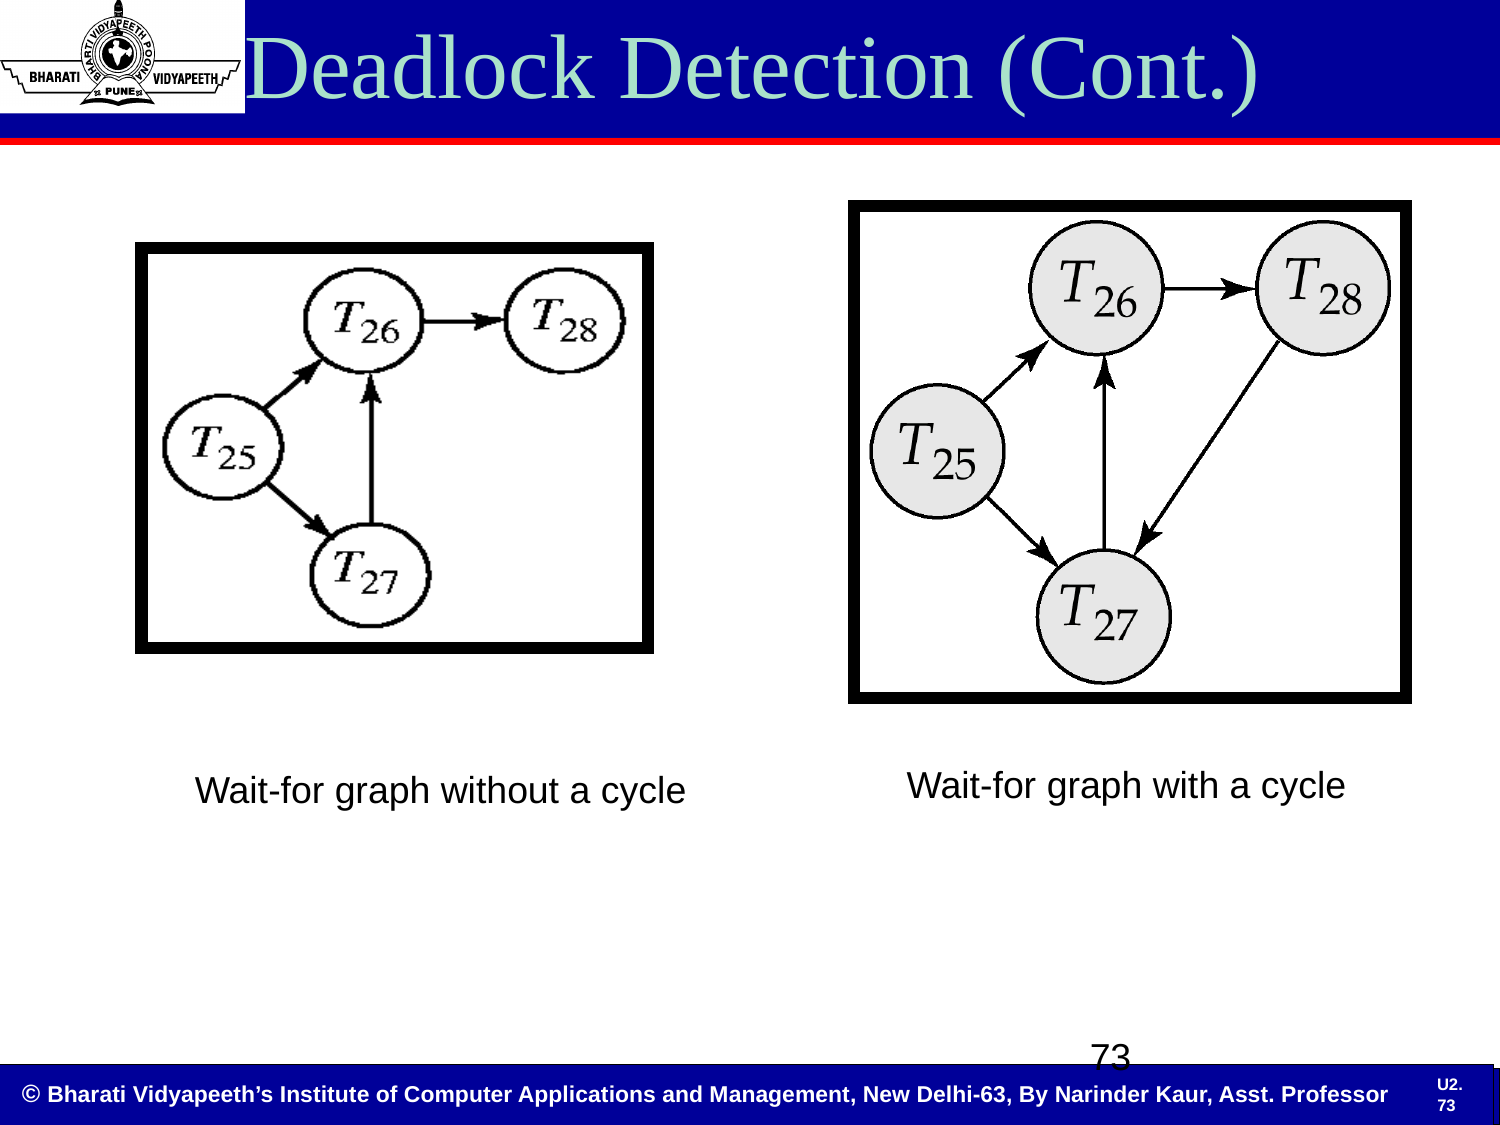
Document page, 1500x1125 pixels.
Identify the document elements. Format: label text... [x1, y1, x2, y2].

picture [147, 253, 642, 642]
text_box Wait-for graph without a cycle [180, 758, 702, 819]
slide_number 73 [1074, 1025, 1388, 1100]
title Deadlock Detection (Cont.) [90, 0, 1416, 100]
picture [860, 212, 1401, 692]
text_box Wait-for graph with a cycle [891, 753, 1362, 814]
picture [0, 0, 241, 106]
